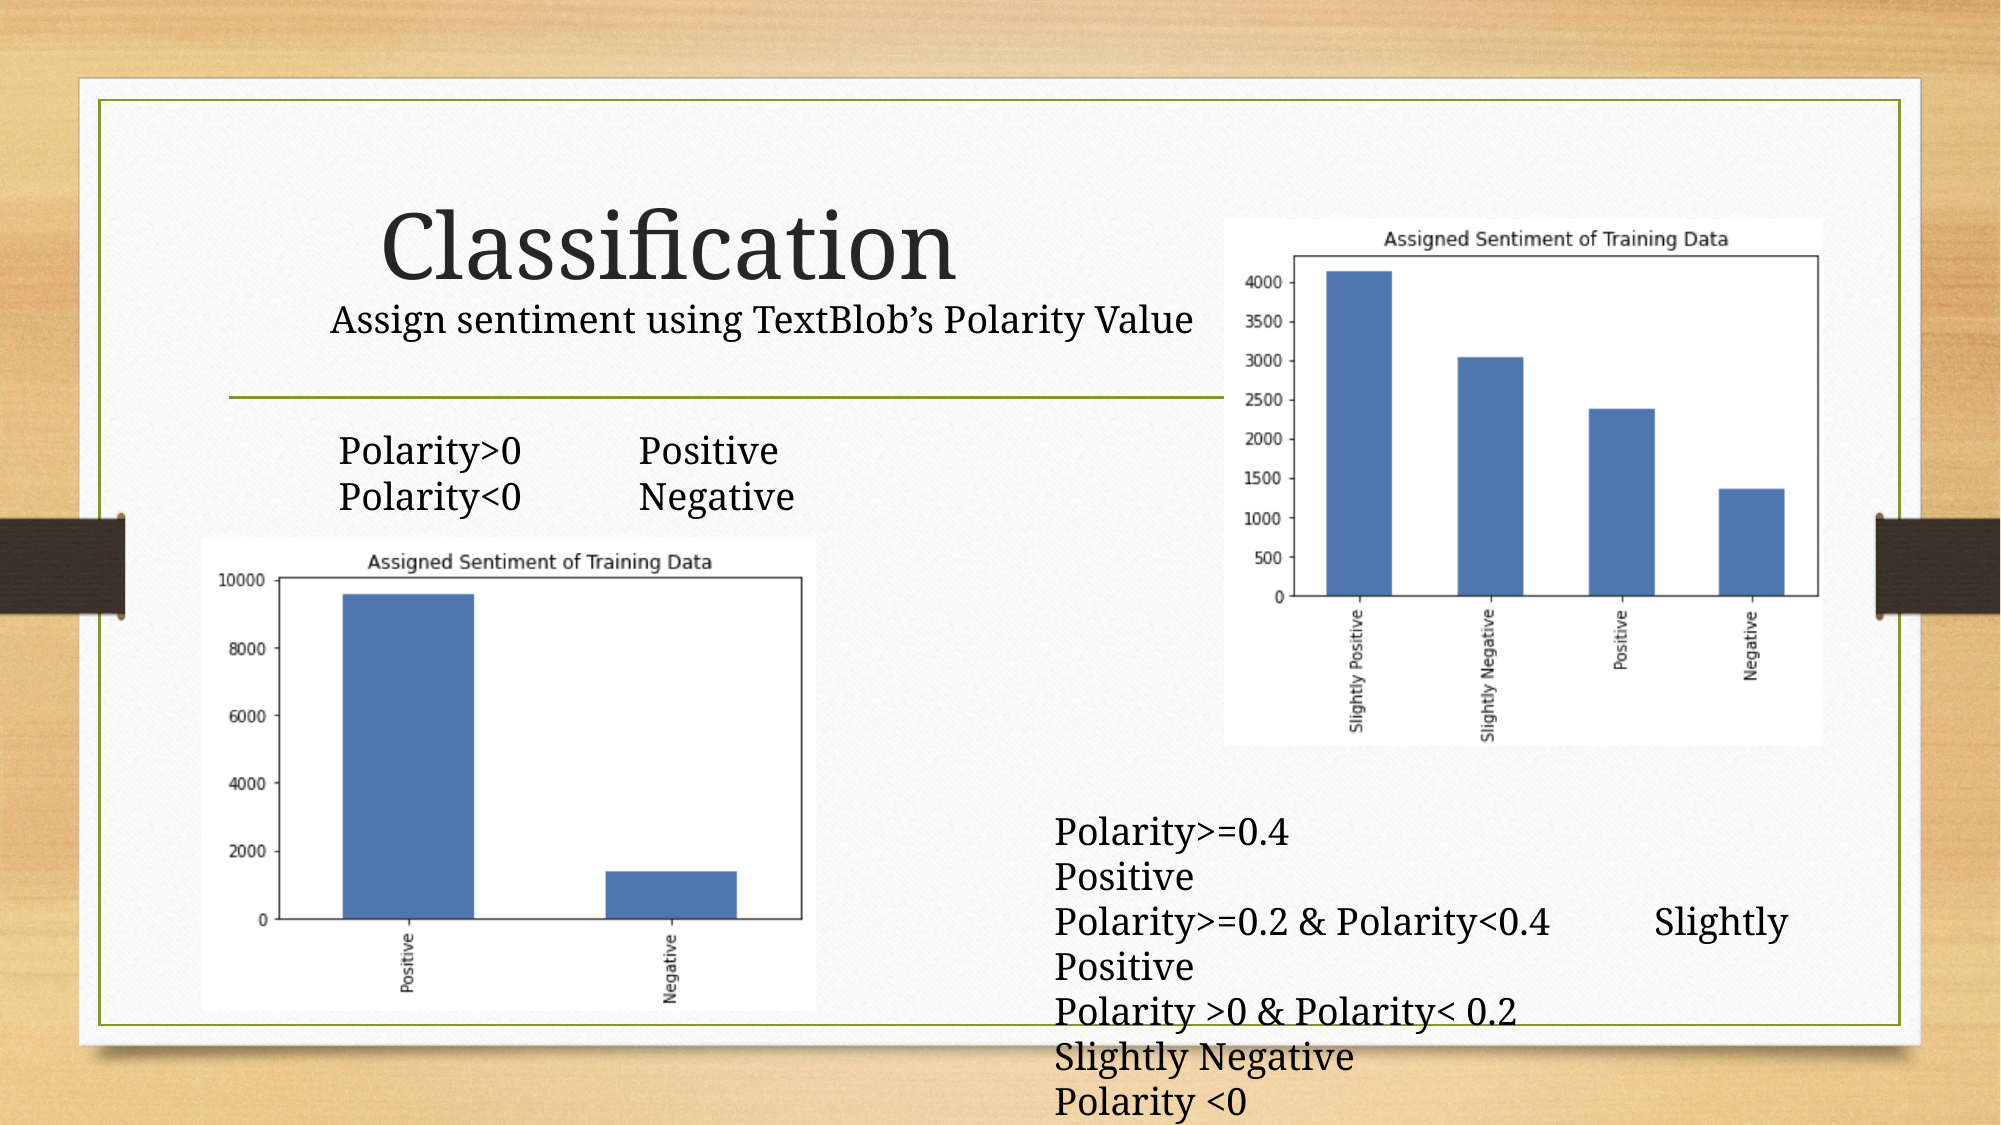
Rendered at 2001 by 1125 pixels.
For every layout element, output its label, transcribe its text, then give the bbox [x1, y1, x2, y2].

text_box Polarity>0 Positive Polarity<0 Negative [324, 420, 864, 525]
text_box Assign sentiment using TextBlob’s Polarity Value [315, 288, 1223, 349]
title Classification [92, 135, 1247, 350]
text_box Polarity>=0.4 Positive Polarity>=0.2 & Polarity<0.4 Slightly Positive Polarity >0 & Polarity< 0.2 Slightly Negative Polarity <0 Negative [1039, 800, 1923, 1125]
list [1223, 219, 1823, 746]
picture [0, 0, 2001, 1125]
